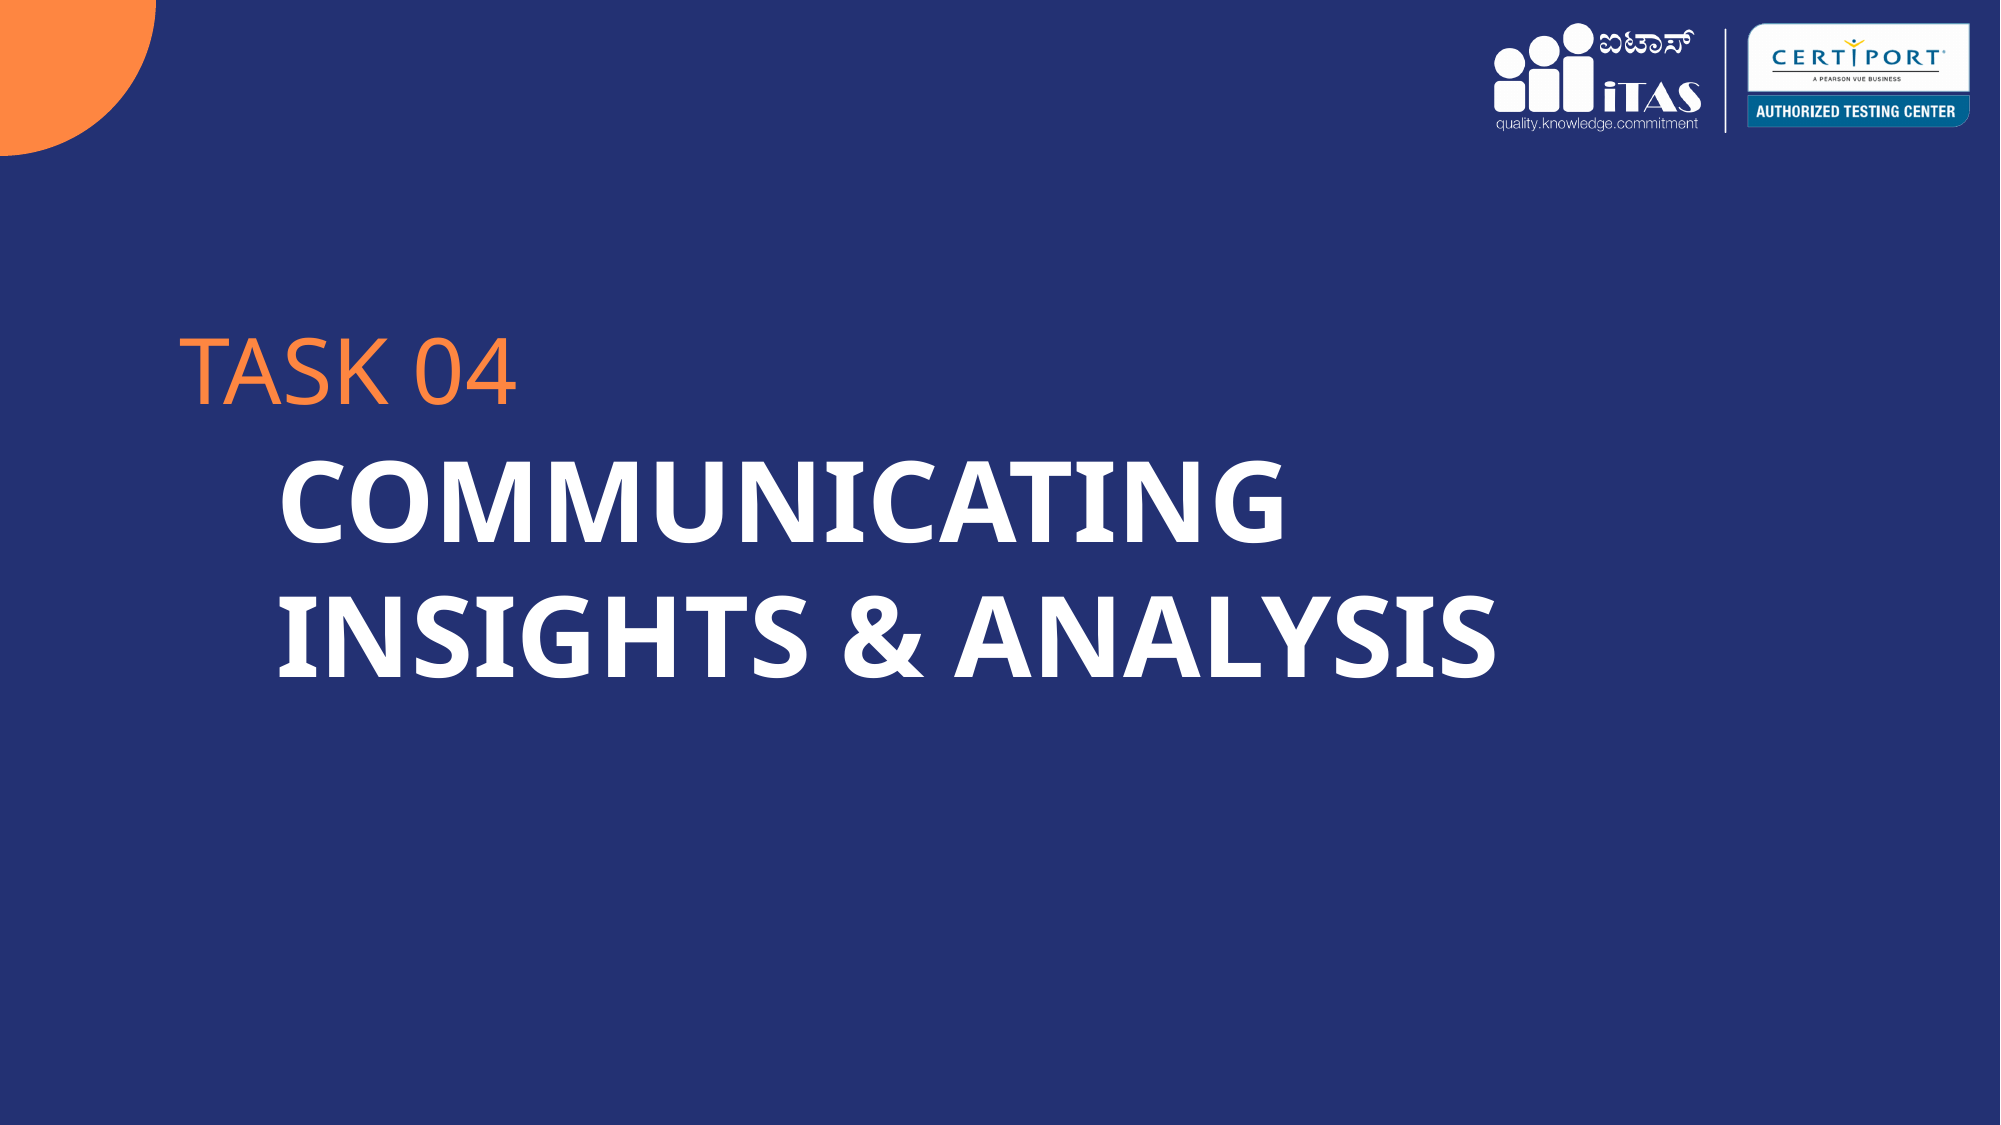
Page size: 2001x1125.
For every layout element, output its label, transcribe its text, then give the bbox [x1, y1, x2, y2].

title TASK 04 [164, 214, 1890, 432]
picture [1757, 105, 1839, 117]
picture [1494, 23, 1970, 133]
picture [1914, 105, 1954, 117]
picture [1869, 105, 1898, 117]
text_box [0, 0, 157, 157]
picture [1905, 106, 1911, 117]
picture [1844, 105, 1867, 117]
text_box COMMUNICATING INSIGHTS & ANALYSIS [261, 422, 1515, 708]
